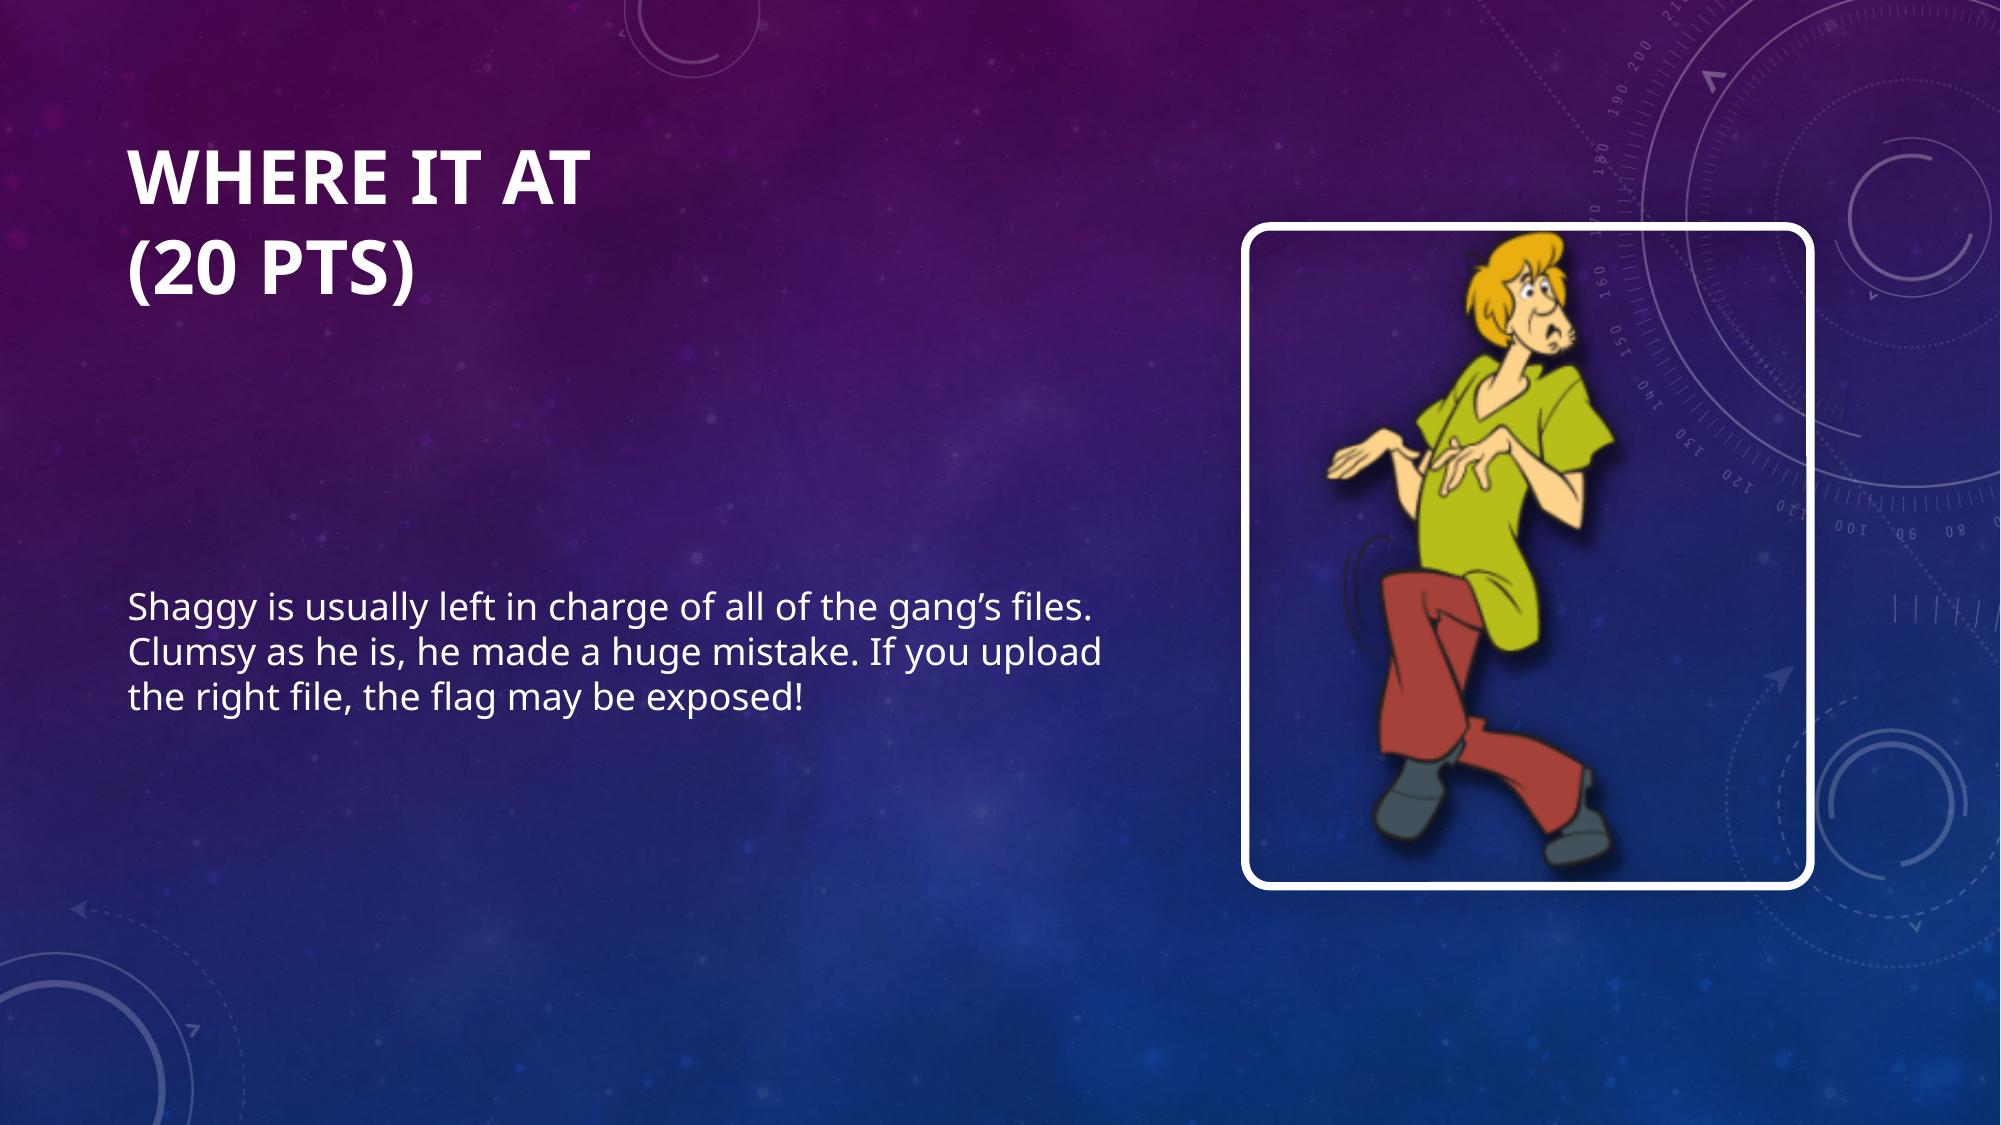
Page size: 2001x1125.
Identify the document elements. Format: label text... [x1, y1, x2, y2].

title Where it at (20 pts) [112, 99, 1144, 339]
list Shaggy is usually left in charge of all of the gang’s files. Clumsy as he is, he made a huge mistake. If you upload the right file, the flag may be exposed! [112, 351, 1144, 950]
picture [0, 0, 2001, 1125]
